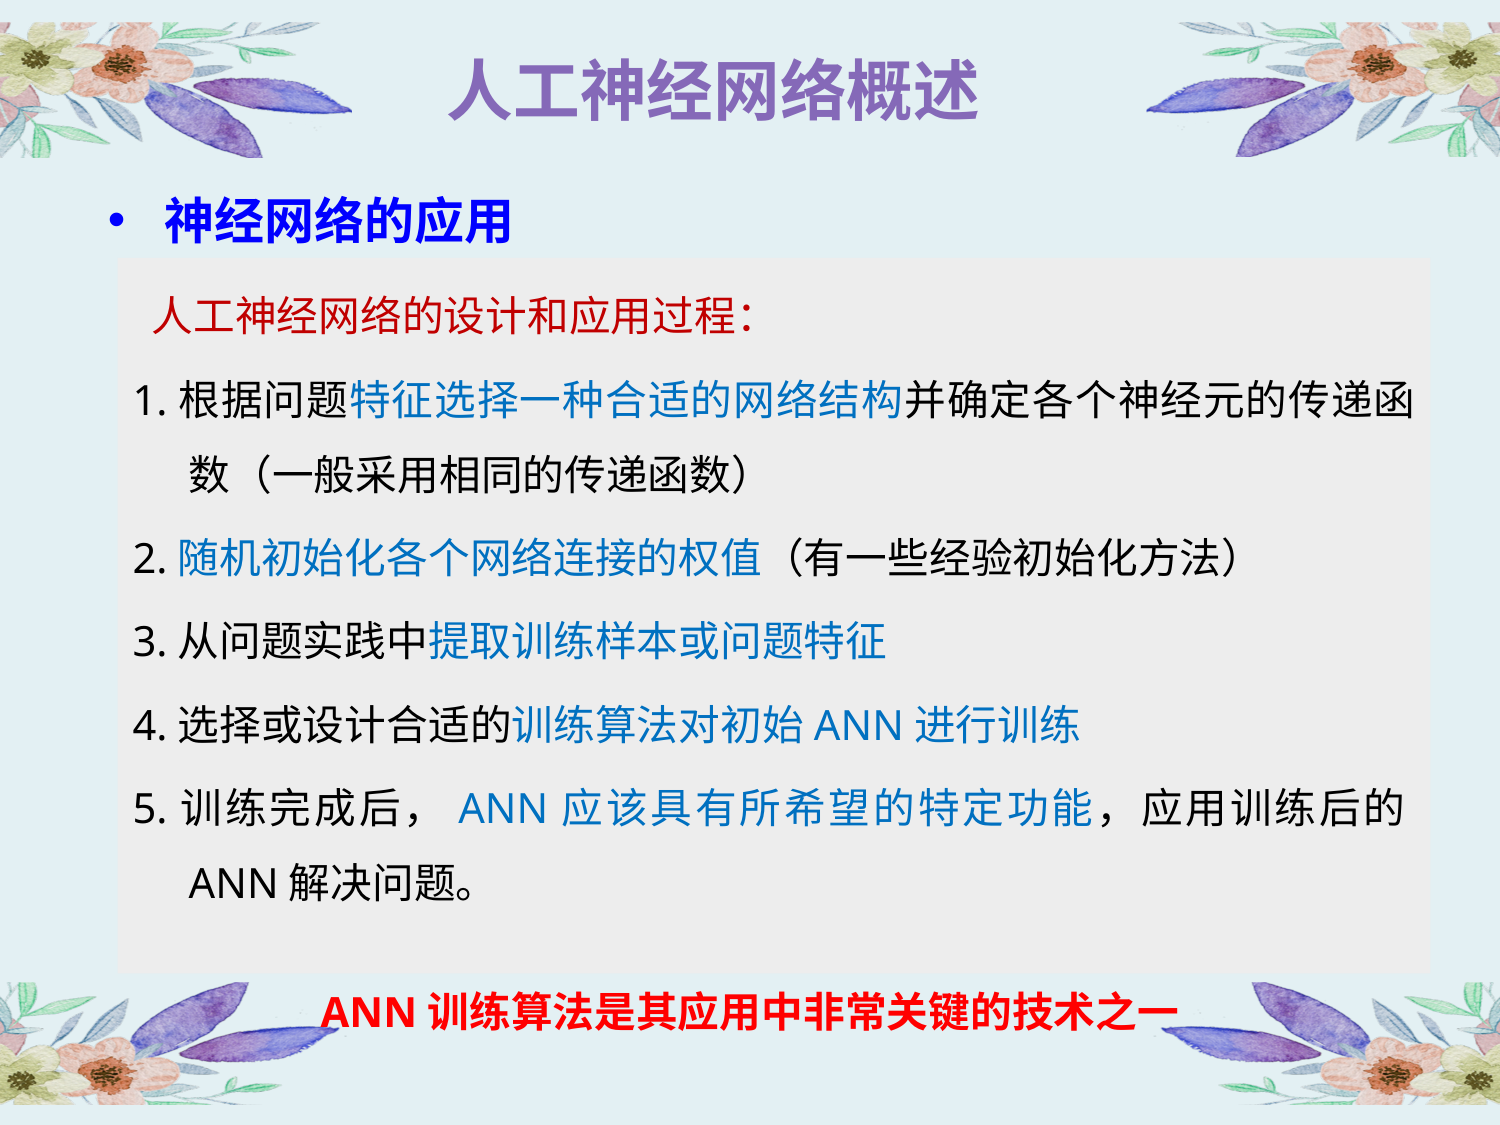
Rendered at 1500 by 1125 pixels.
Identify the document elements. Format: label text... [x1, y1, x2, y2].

text_box 人工神经网络的设计和应用过程： 1.根据问题特征选择一种合适的网络结构并确定各个神经元的传递函数（一般采用相同的传递函数） 2.随机初始化各个网络连接的权值（有一些经验初始化方法） 3.从问题实践中提取训练样本或问题特征 4.选择或设计合适的训练算法对初始ANN进行训练 5.训练完成后，ANN应该具有所希望的特定功能，应用训练后的ANN解决问题。 [117, 257, 1431, 974]
picture [1147, 23, 1500, 157]
picture [0, 983, 464, 1105]
text_box 神经网络的应用 [93, 151, 755, 257]
picture [0, 23, 352, 158]
picture [1036, 983, 1500, 1105]
text_box ANN训练算法是其应用中非常关键的技术之一 [41, 984, 1459, 1056]
title 人工神经网络概述 [373, 0, 1054, 138]
